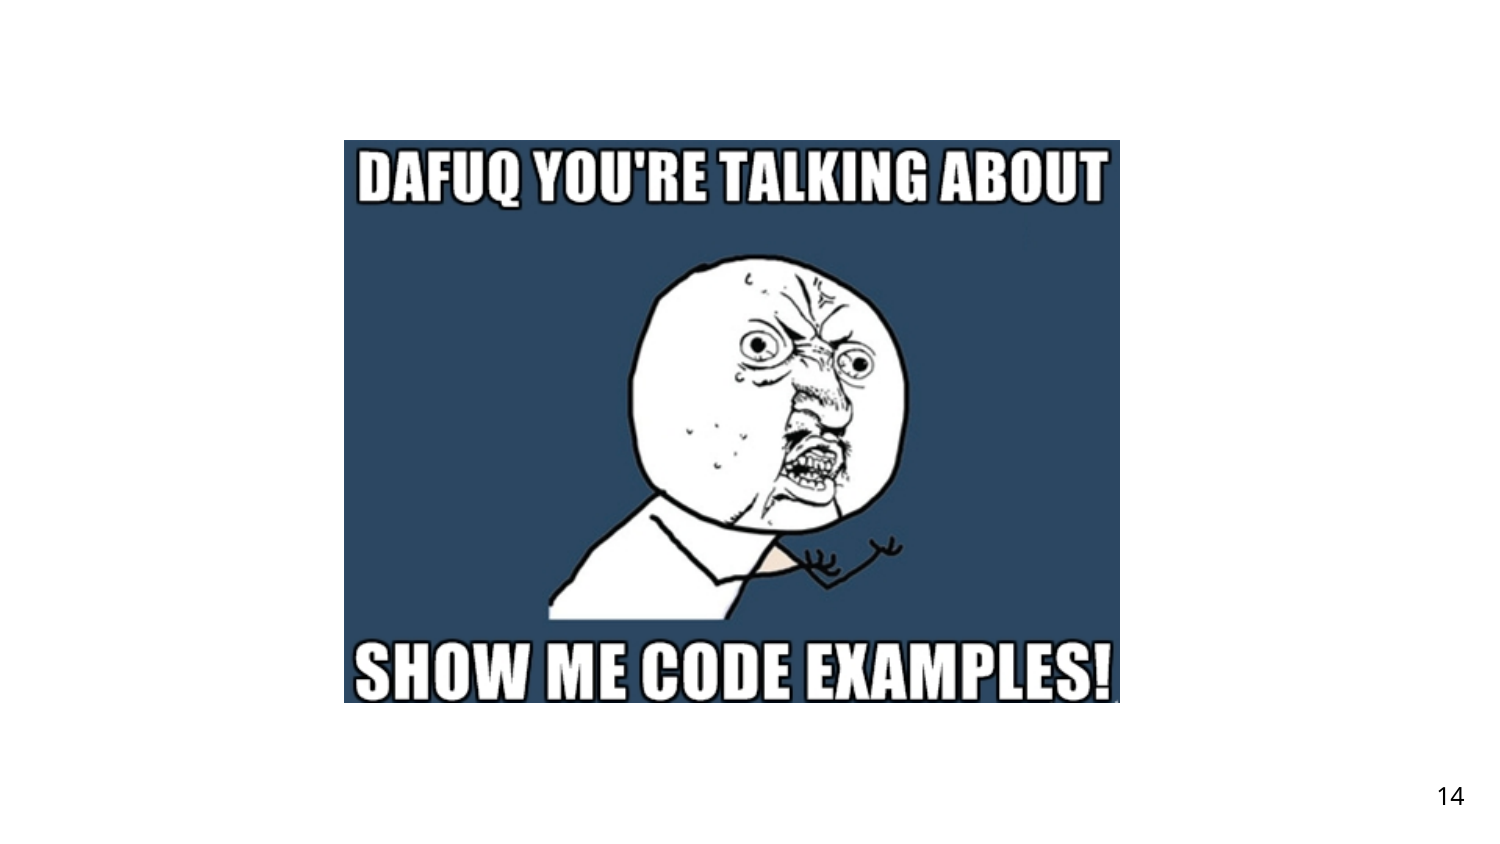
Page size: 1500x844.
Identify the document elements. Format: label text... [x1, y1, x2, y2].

picture [344, 140, 1121, 704]
slide_number ‹#› [1389, 764, 1480, 830]
